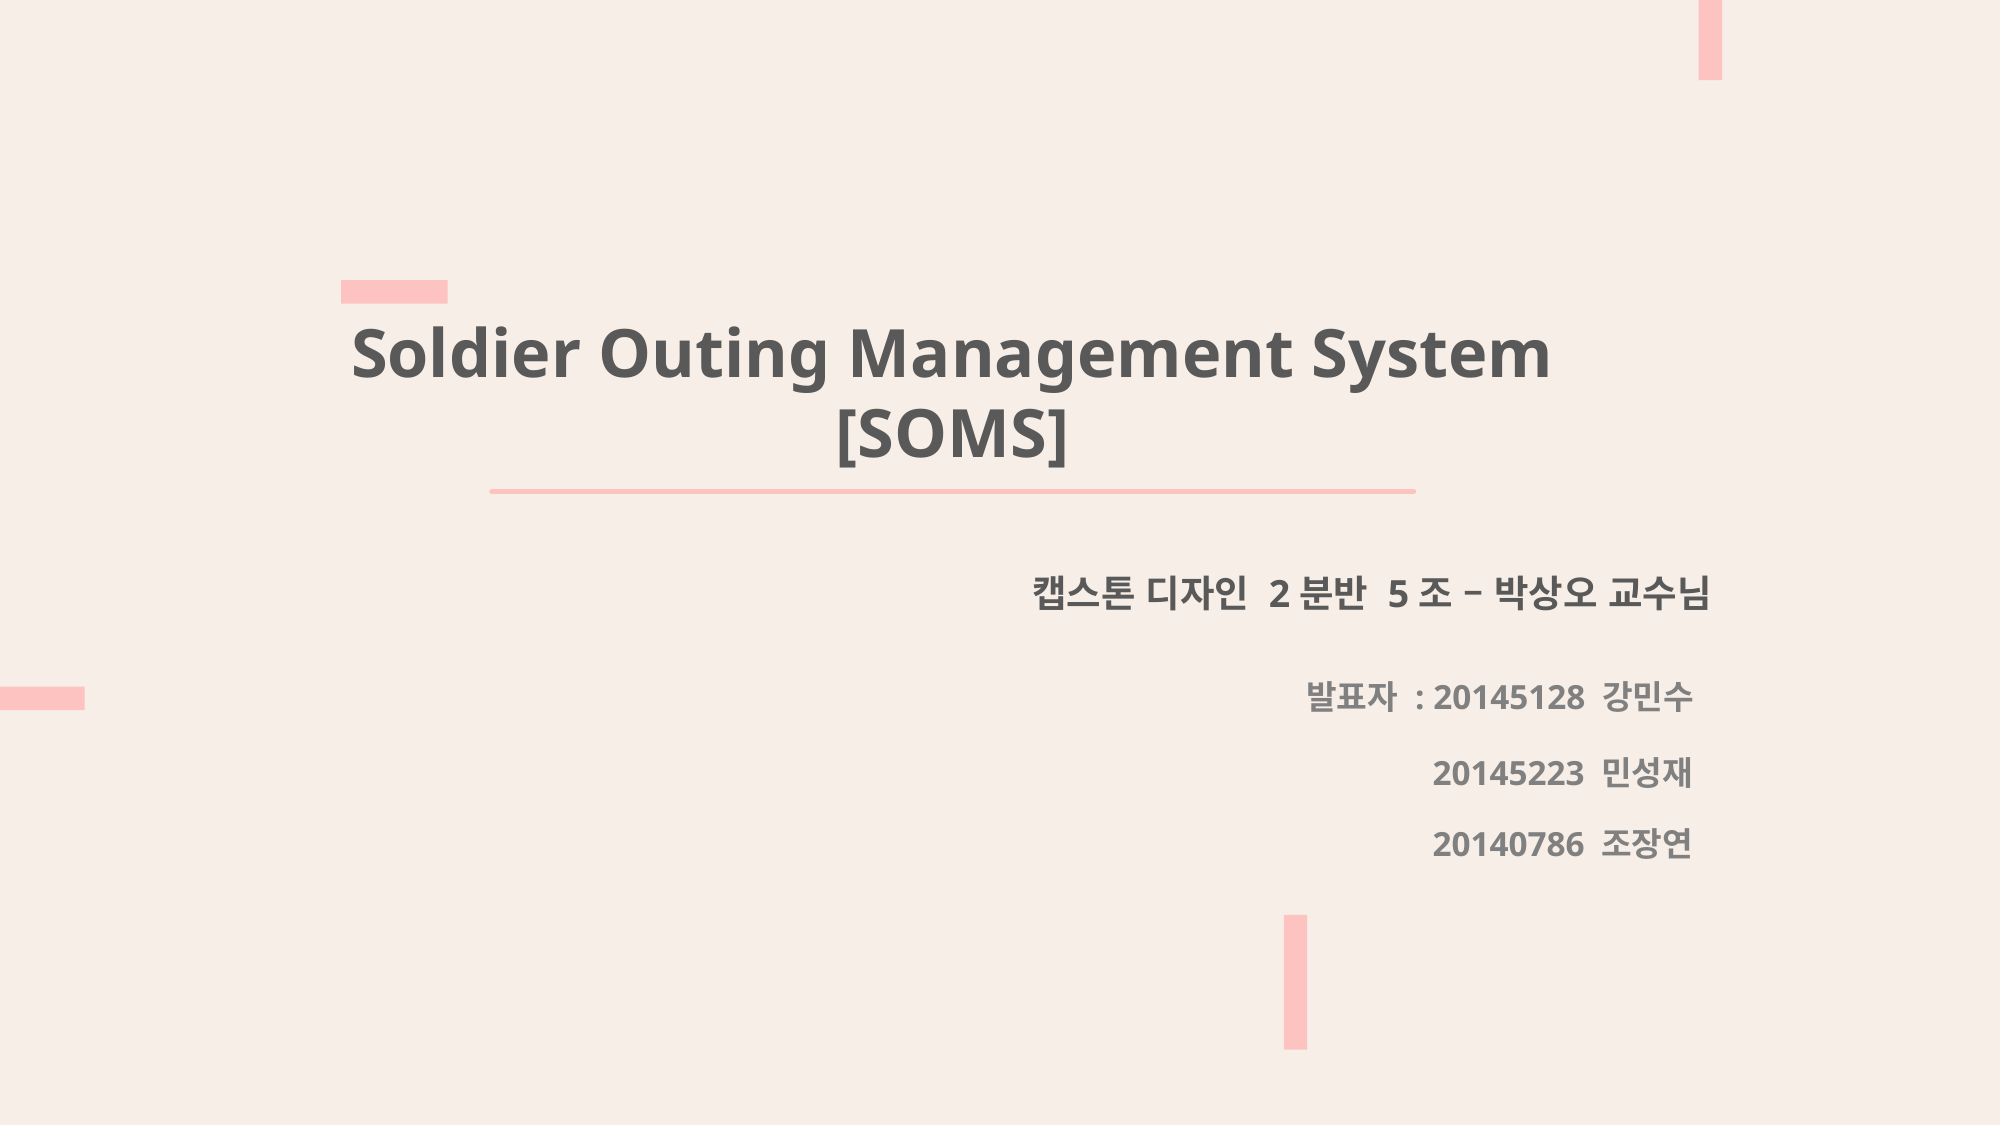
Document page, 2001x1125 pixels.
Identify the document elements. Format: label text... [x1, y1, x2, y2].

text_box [1283, 669, 1717, 872]
text_box [0, 686, 86, 711]
text_box [1698, 0, 1723, 81]
text_box [340, 279, 449, 303]
text_box Soldier Outing Management System [SOMS] [336, 303, 1570, 479]
text_box 캡스톤 디자인 2분반 5조 – 박상오 교수님 [1017, 562, 1727, 623]
text_box [1283, 914, 1308, 1051]
